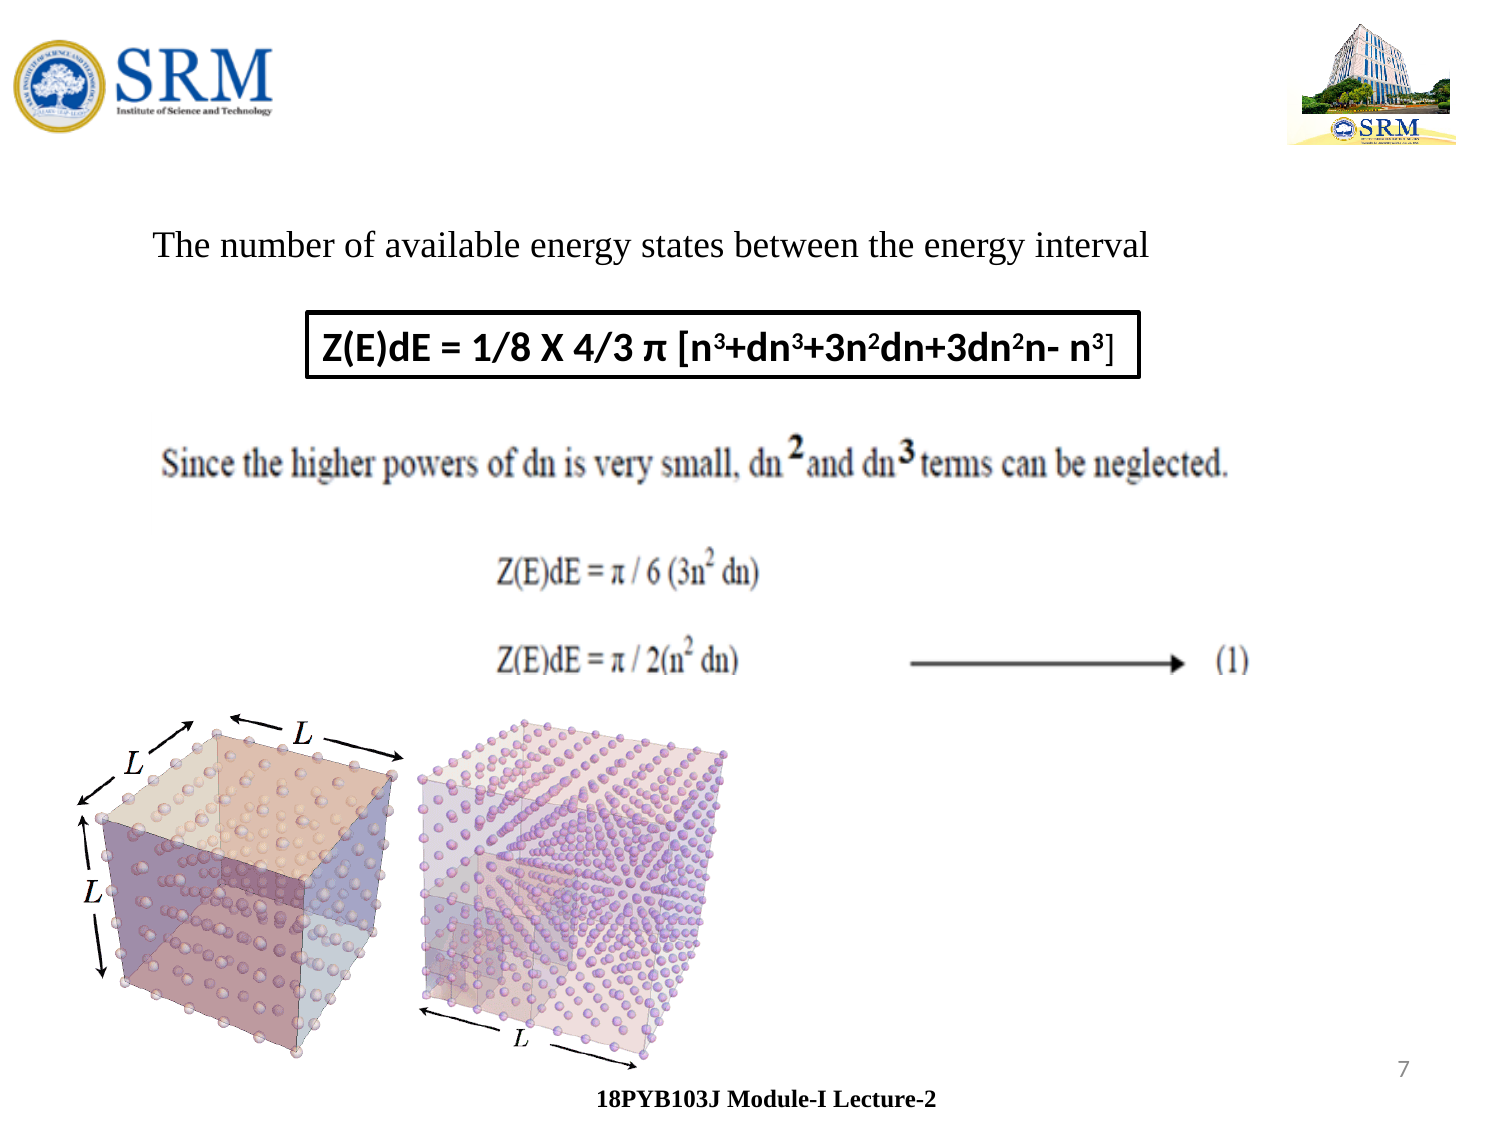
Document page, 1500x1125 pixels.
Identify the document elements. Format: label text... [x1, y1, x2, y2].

picture [12, 12, 274, 163]
picture [74, 712, 734, 1073]
text_box 18PYB103J Module-I Lecture-2 [449, 1074, 1050, 1120]
slide_number 7 [1074, 1037, 1425, 1098]
picture [149, 412, 1301, 676]
picture [1287, 24, 1457, 145]
text_box The number of available energy states between the energy interval [137, 212, 1450, 273]
text_box Z(E)dE = 1/8 X 4/3 π [n3+dn3+3n2dn+3dn2n- n3] [305, 310, 1141, 379]
